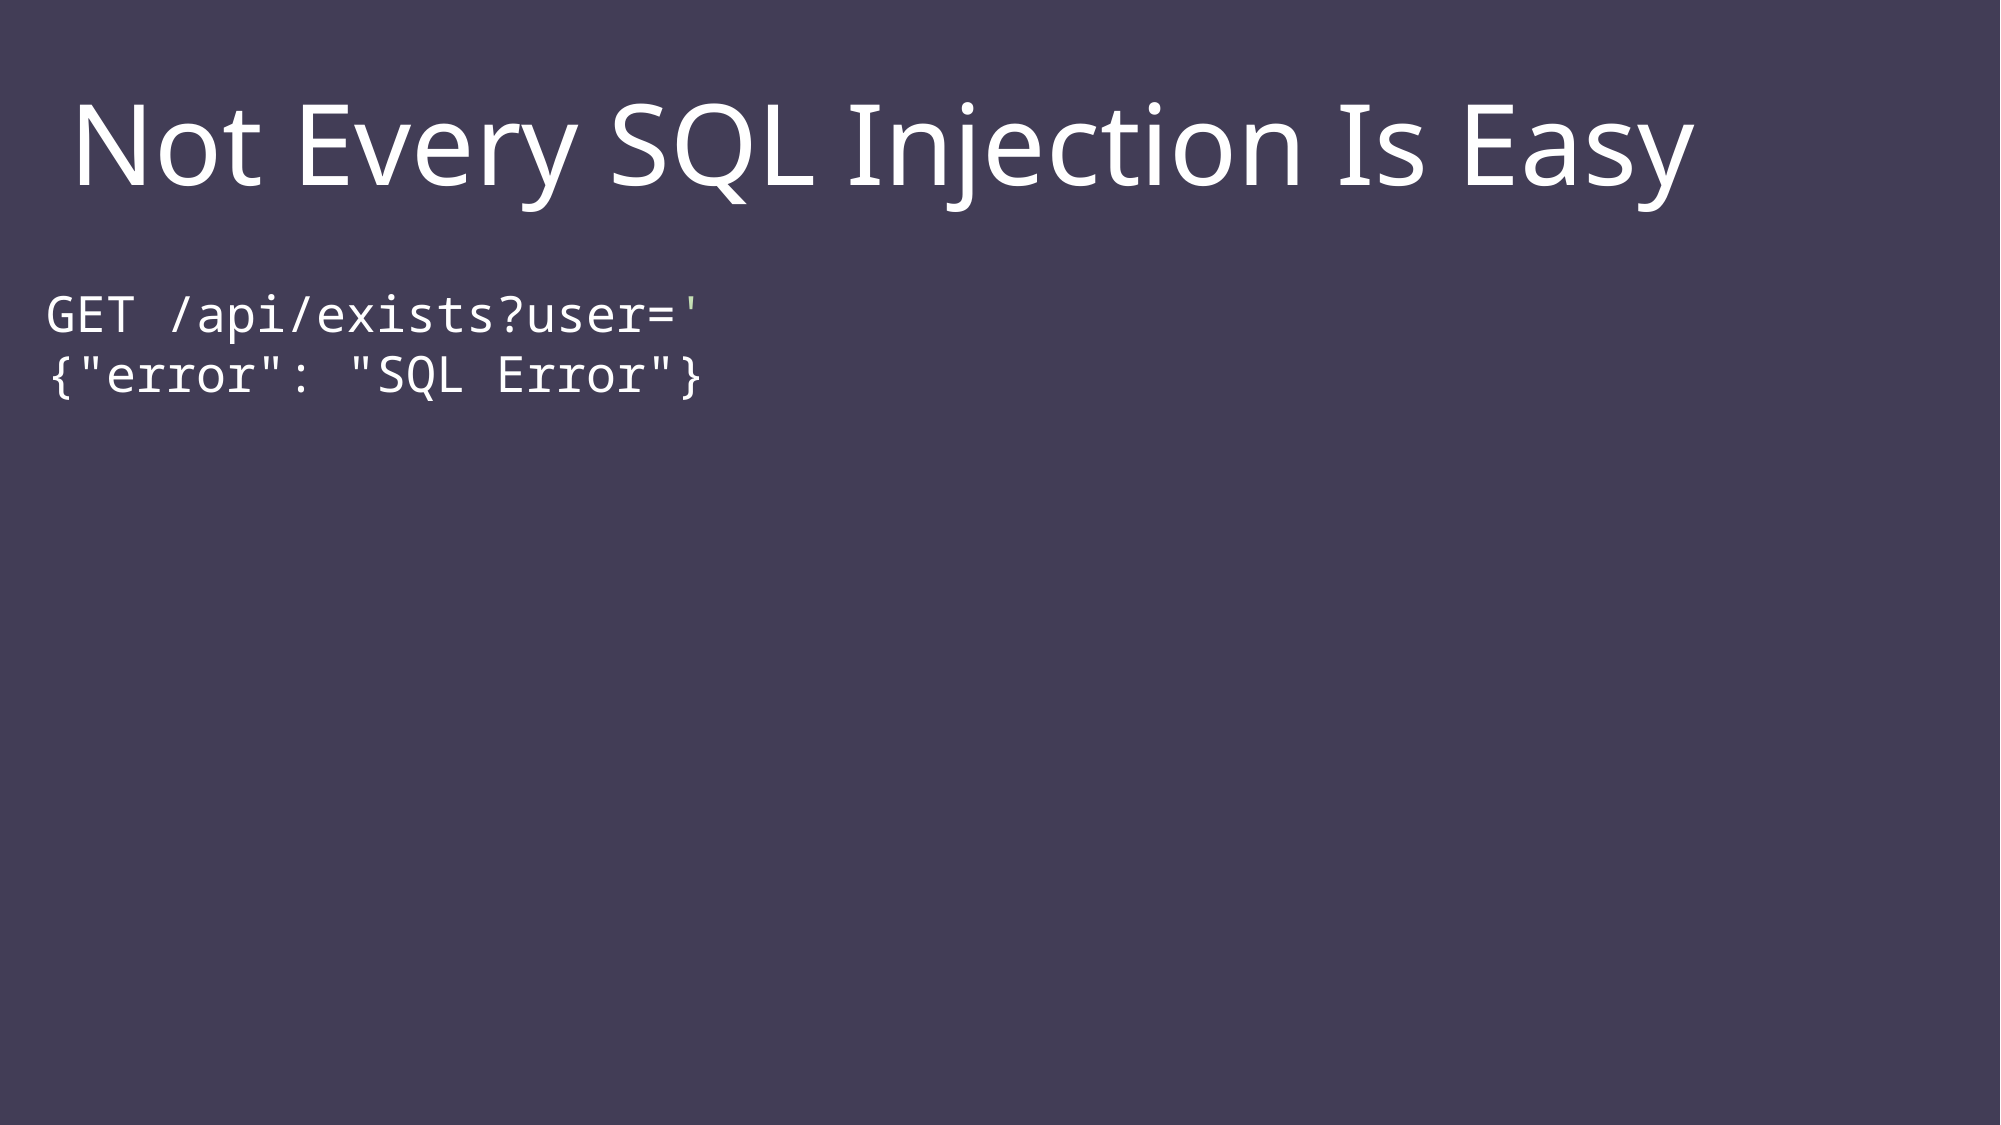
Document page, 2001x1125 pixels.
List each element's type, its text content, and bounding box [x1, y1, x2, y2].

text_box Not Every SQL Injection Is Easy [54, 65, 1929, 216]
text_box GET /api/exists?user=' {"error": "SQL Error"} [31, 274, 722, 410]
